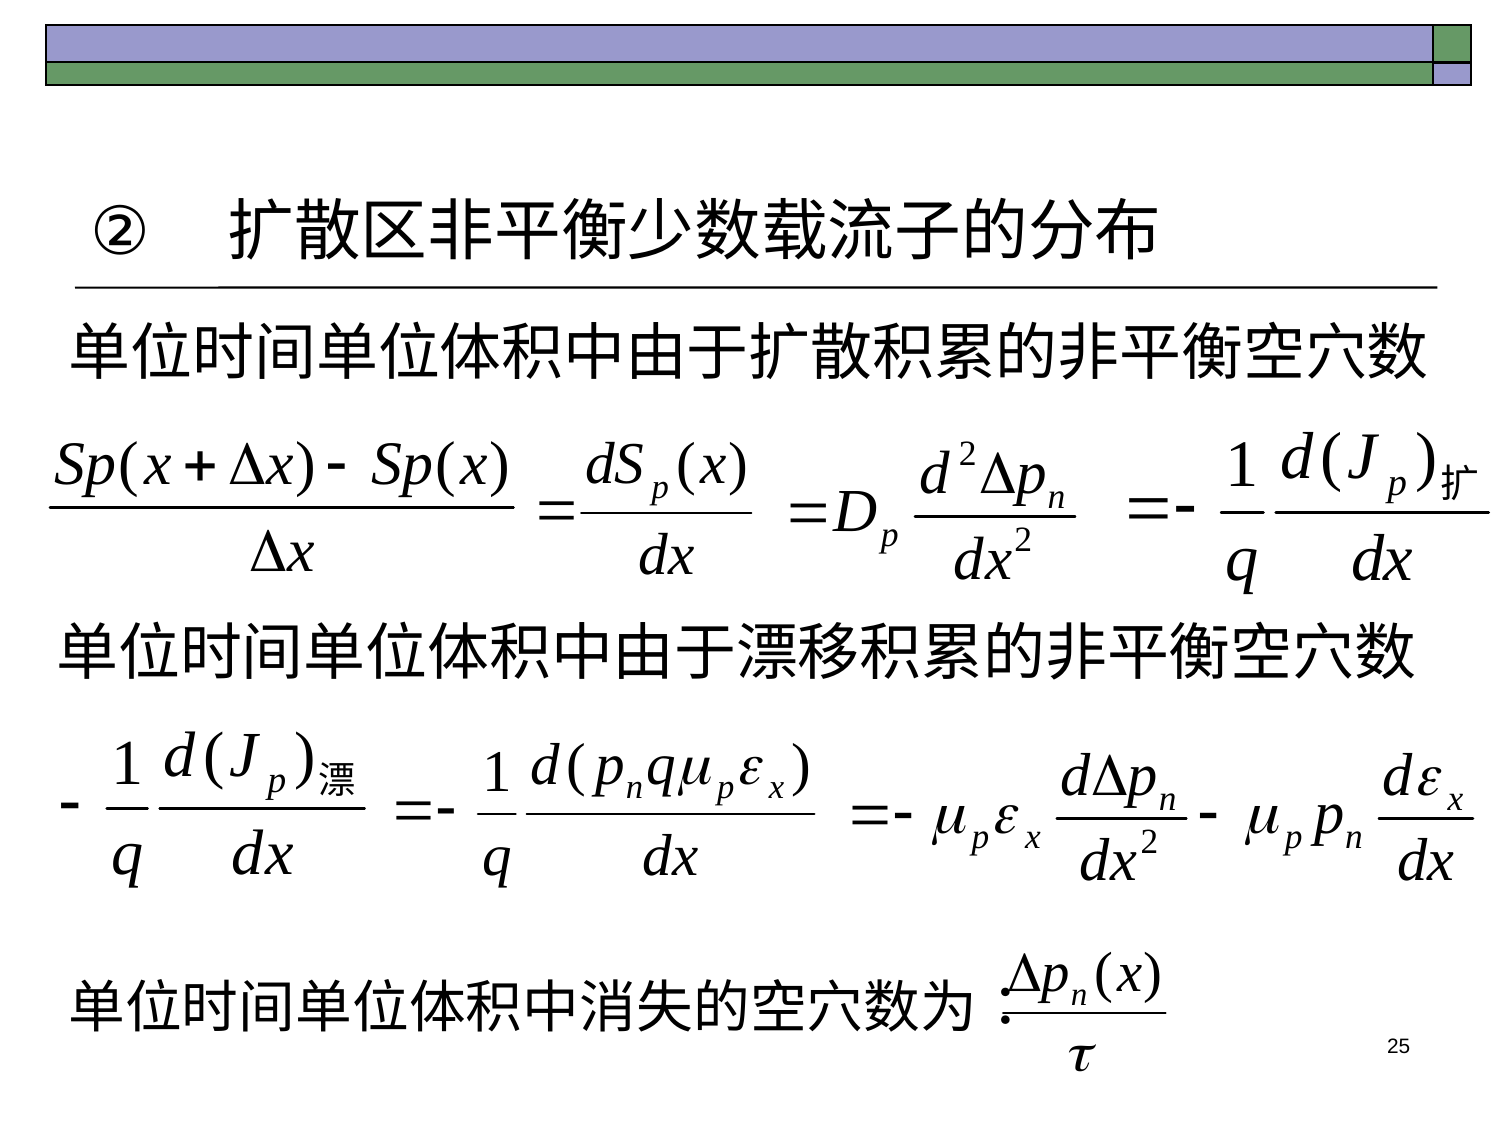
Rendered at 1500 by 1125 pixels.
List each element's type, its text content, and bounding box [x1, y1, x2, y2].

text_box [39, 424, 524, 586]
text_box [524, 424, 763, 588]
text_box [381, 724, 825, 898]
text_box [774, 424, 1090, 593]
slide_number 25 [1112, 1025, 1425, 1100]
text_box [62, 937, 1175, 1085]
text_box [49, 712, 377, 900]
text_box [62, 312, 1438, 395]
title 扩散区非平衡少数载流子的分布 [75, 87, 1425, 275]
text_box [49, 612, 1425, 695]
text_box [837, 737, 1484, 894]
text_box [1112, 412, 1500, 607]
